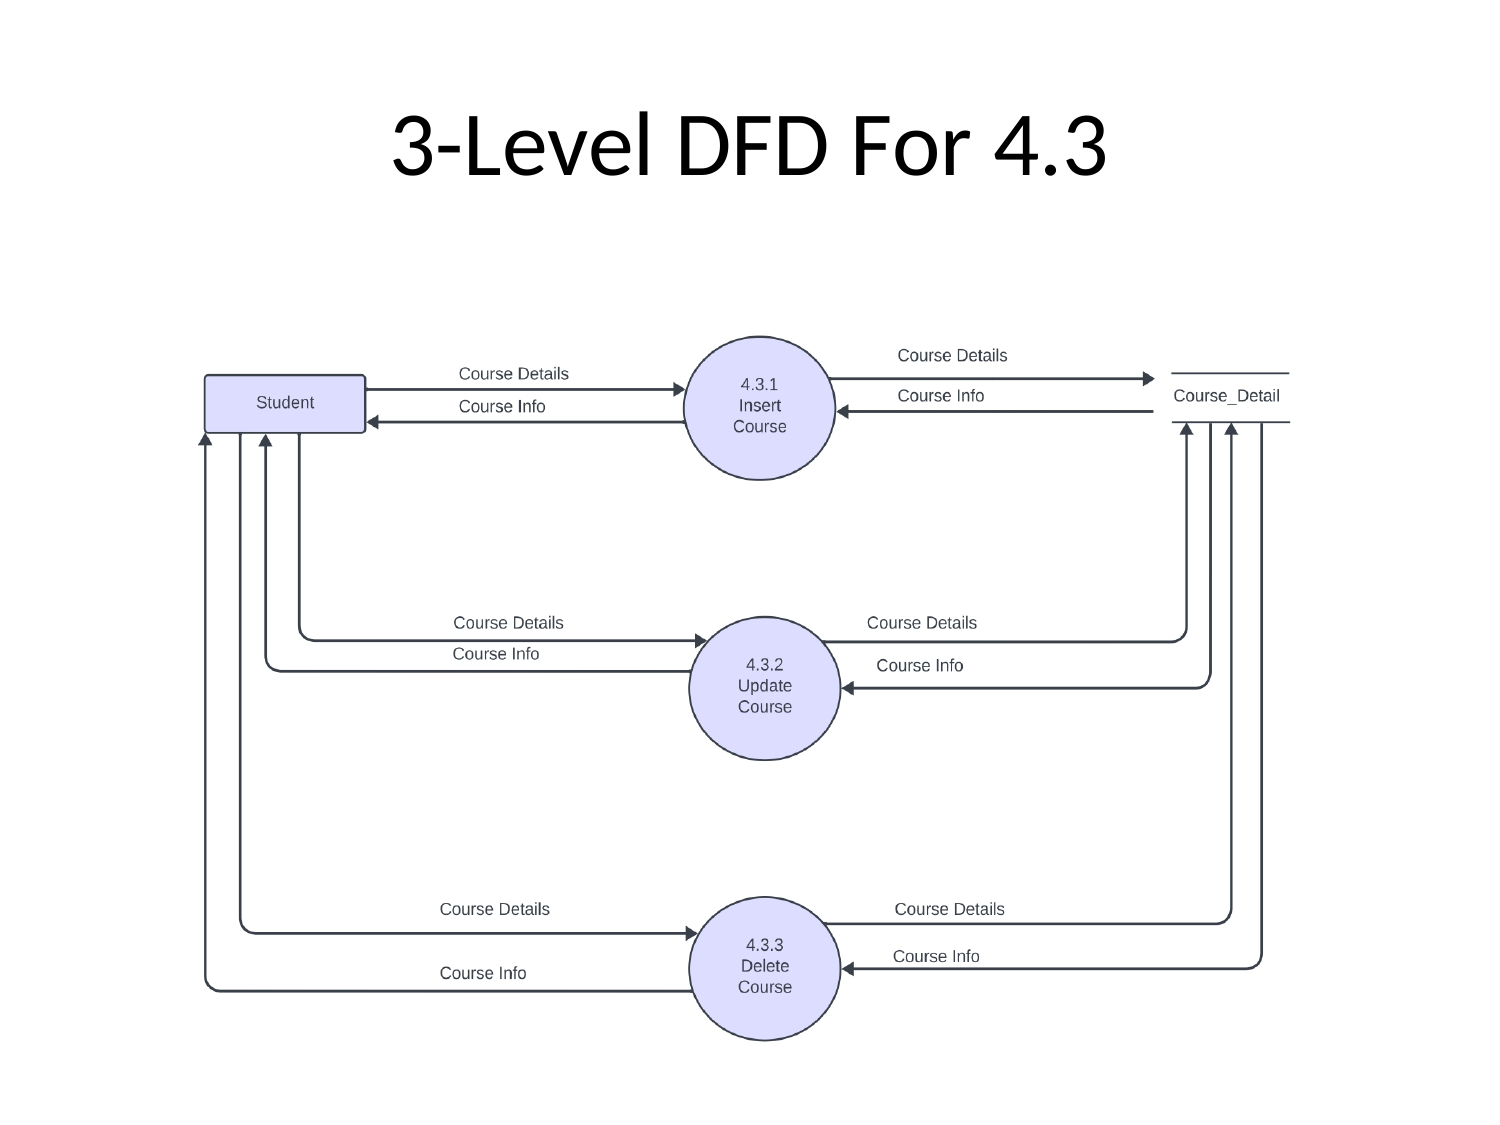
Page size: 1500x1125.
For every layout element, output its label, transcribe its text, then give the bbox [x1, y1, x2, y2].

title 3-Level DFD For 4.3 [75, 45, 1425, 233]
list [159, 266, 1329, 1095]
